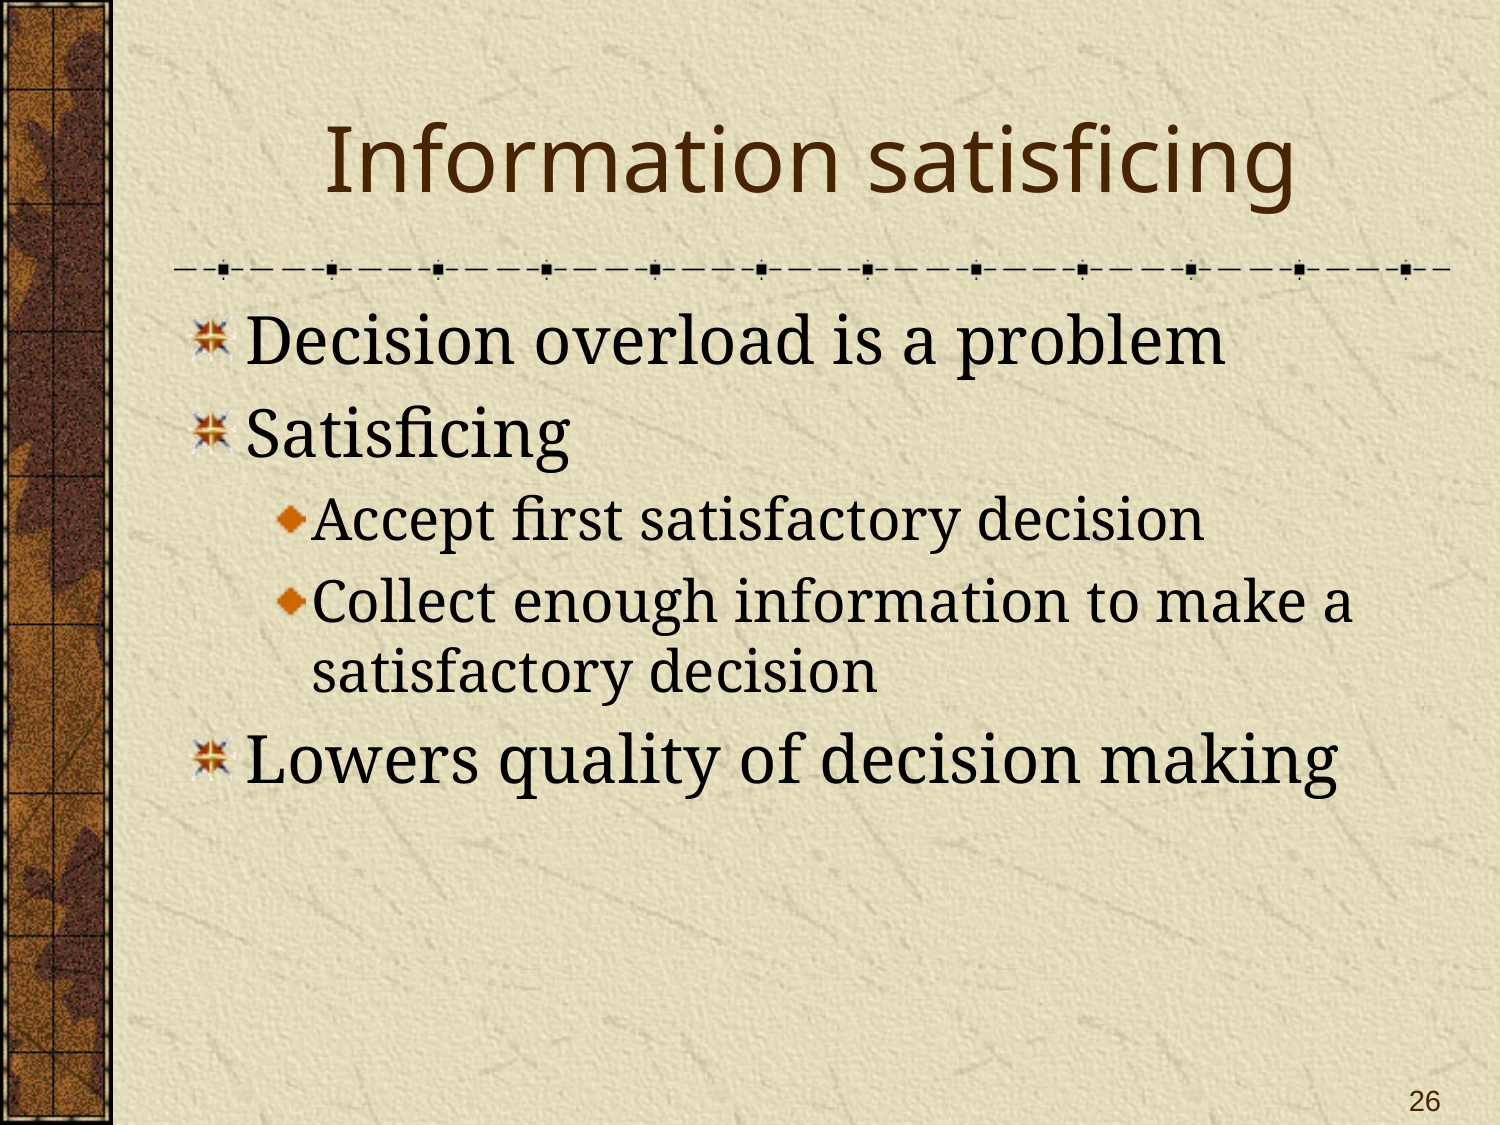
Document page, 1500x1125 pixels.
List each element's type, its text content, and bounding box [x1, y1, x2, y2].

list Decision overload is a problem Satisficing Accept first satisfactory decision Collect enough information to make a satisfactory decision Lowers quality of decision making [173, 289, 1449, 965]
title Information satisficing [174, 62, 1451, 251]
picture [0, 0, 1500, 1125]
slide_number 26 [1349, 1049, 1500, 1125]
